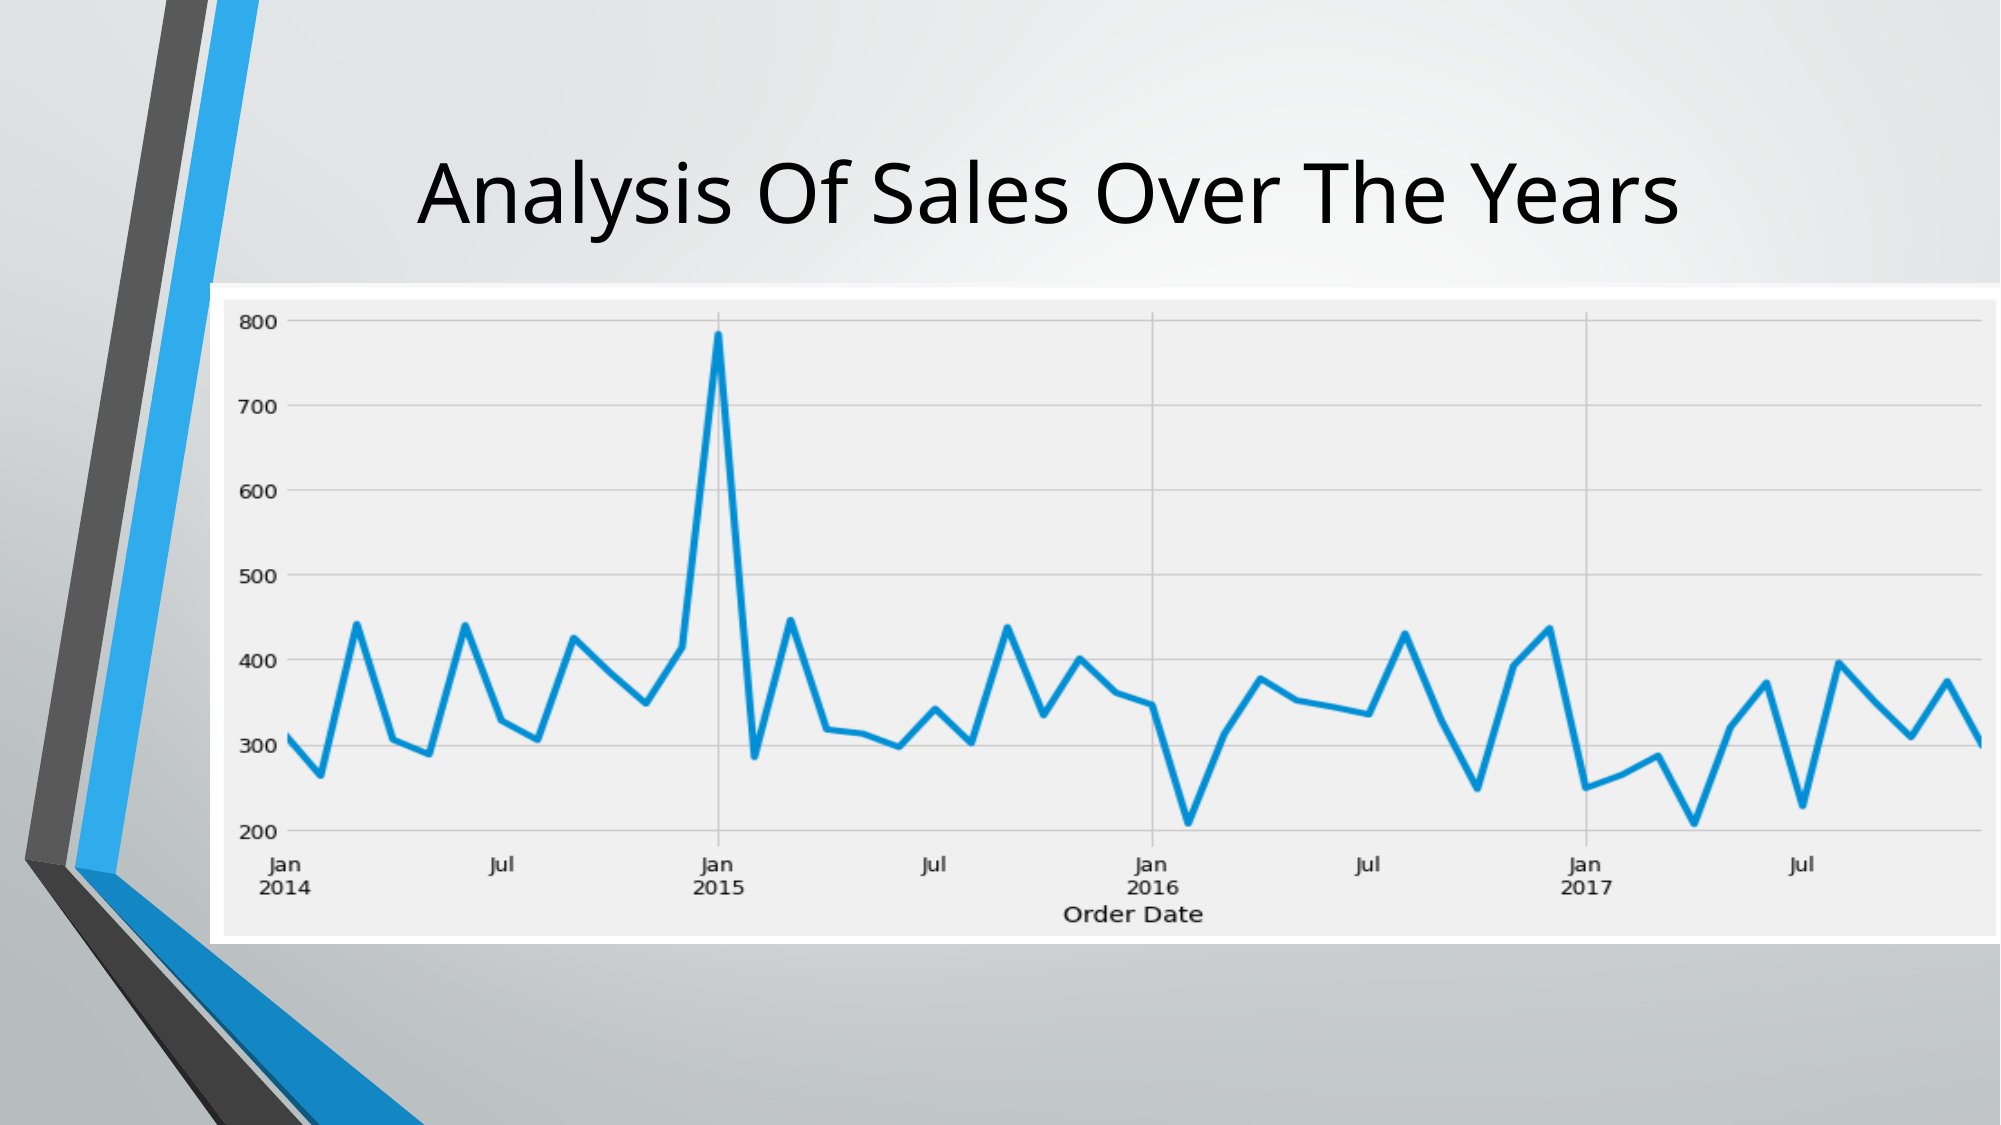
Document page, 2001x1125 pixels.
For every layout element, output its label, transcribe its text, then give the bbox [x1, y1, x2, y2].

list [210, 283, 2000, 944]
title Analysis Of Sales Over The Years [228, 0, 1872, 283]
